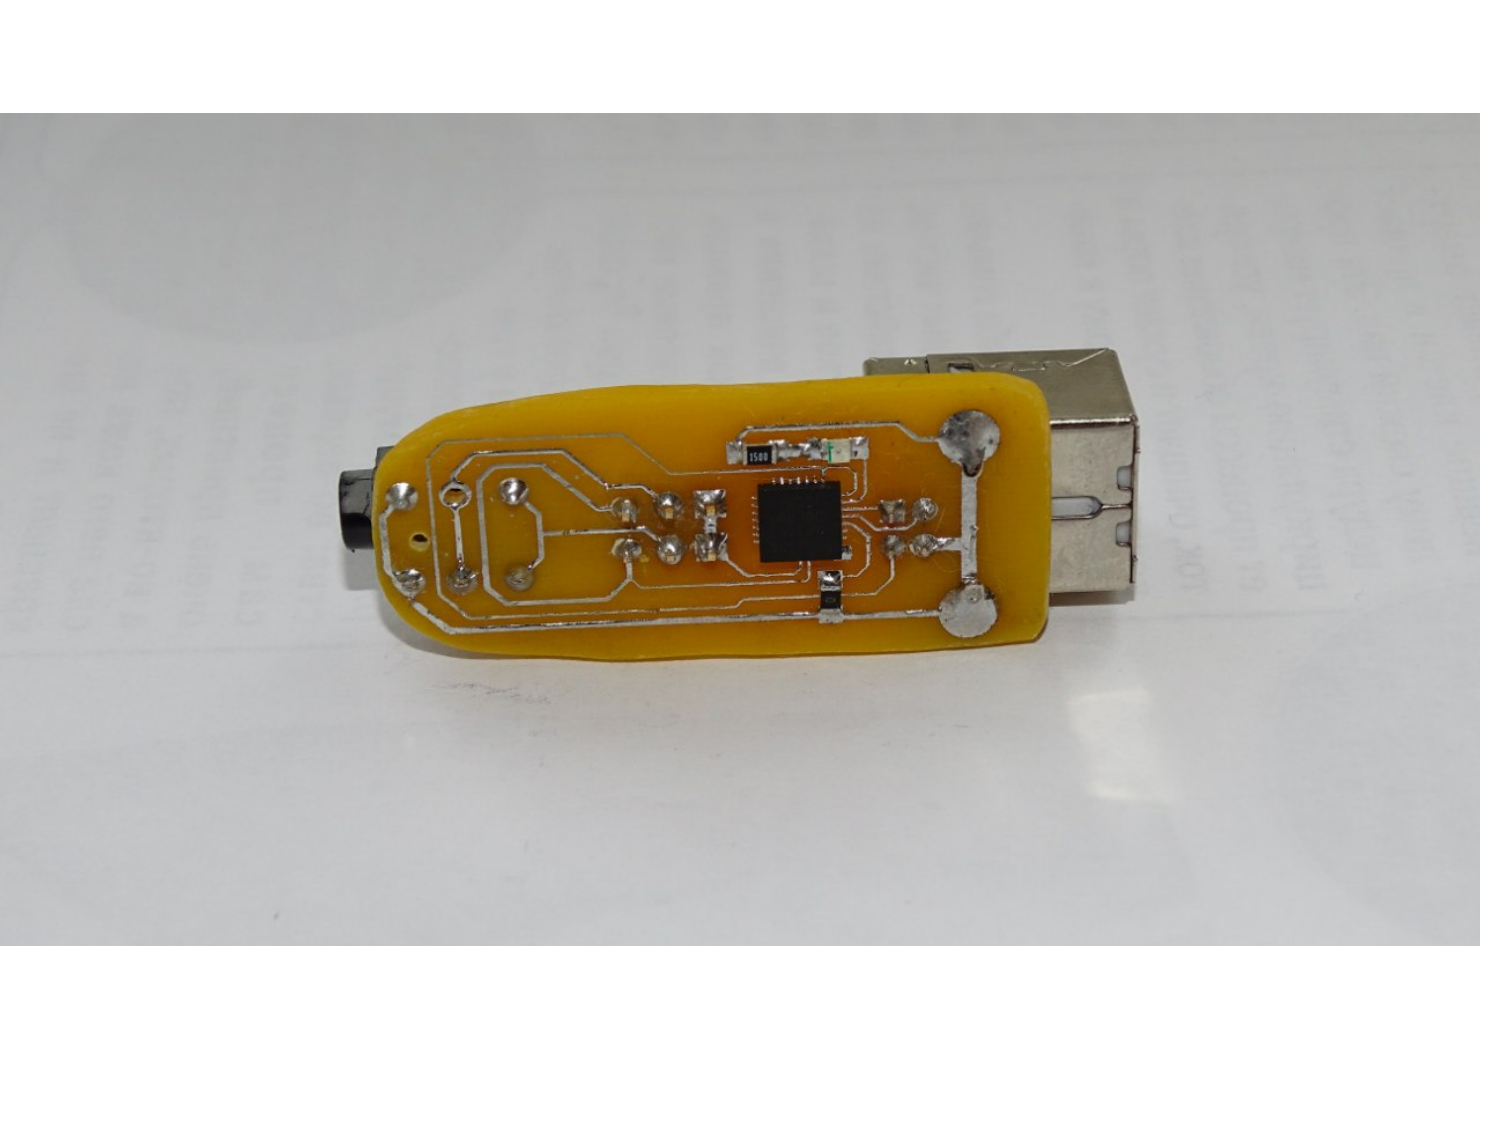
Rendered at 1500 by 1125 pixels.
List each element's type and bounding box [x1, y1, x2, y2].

list [0, 113, 1480, 947]
